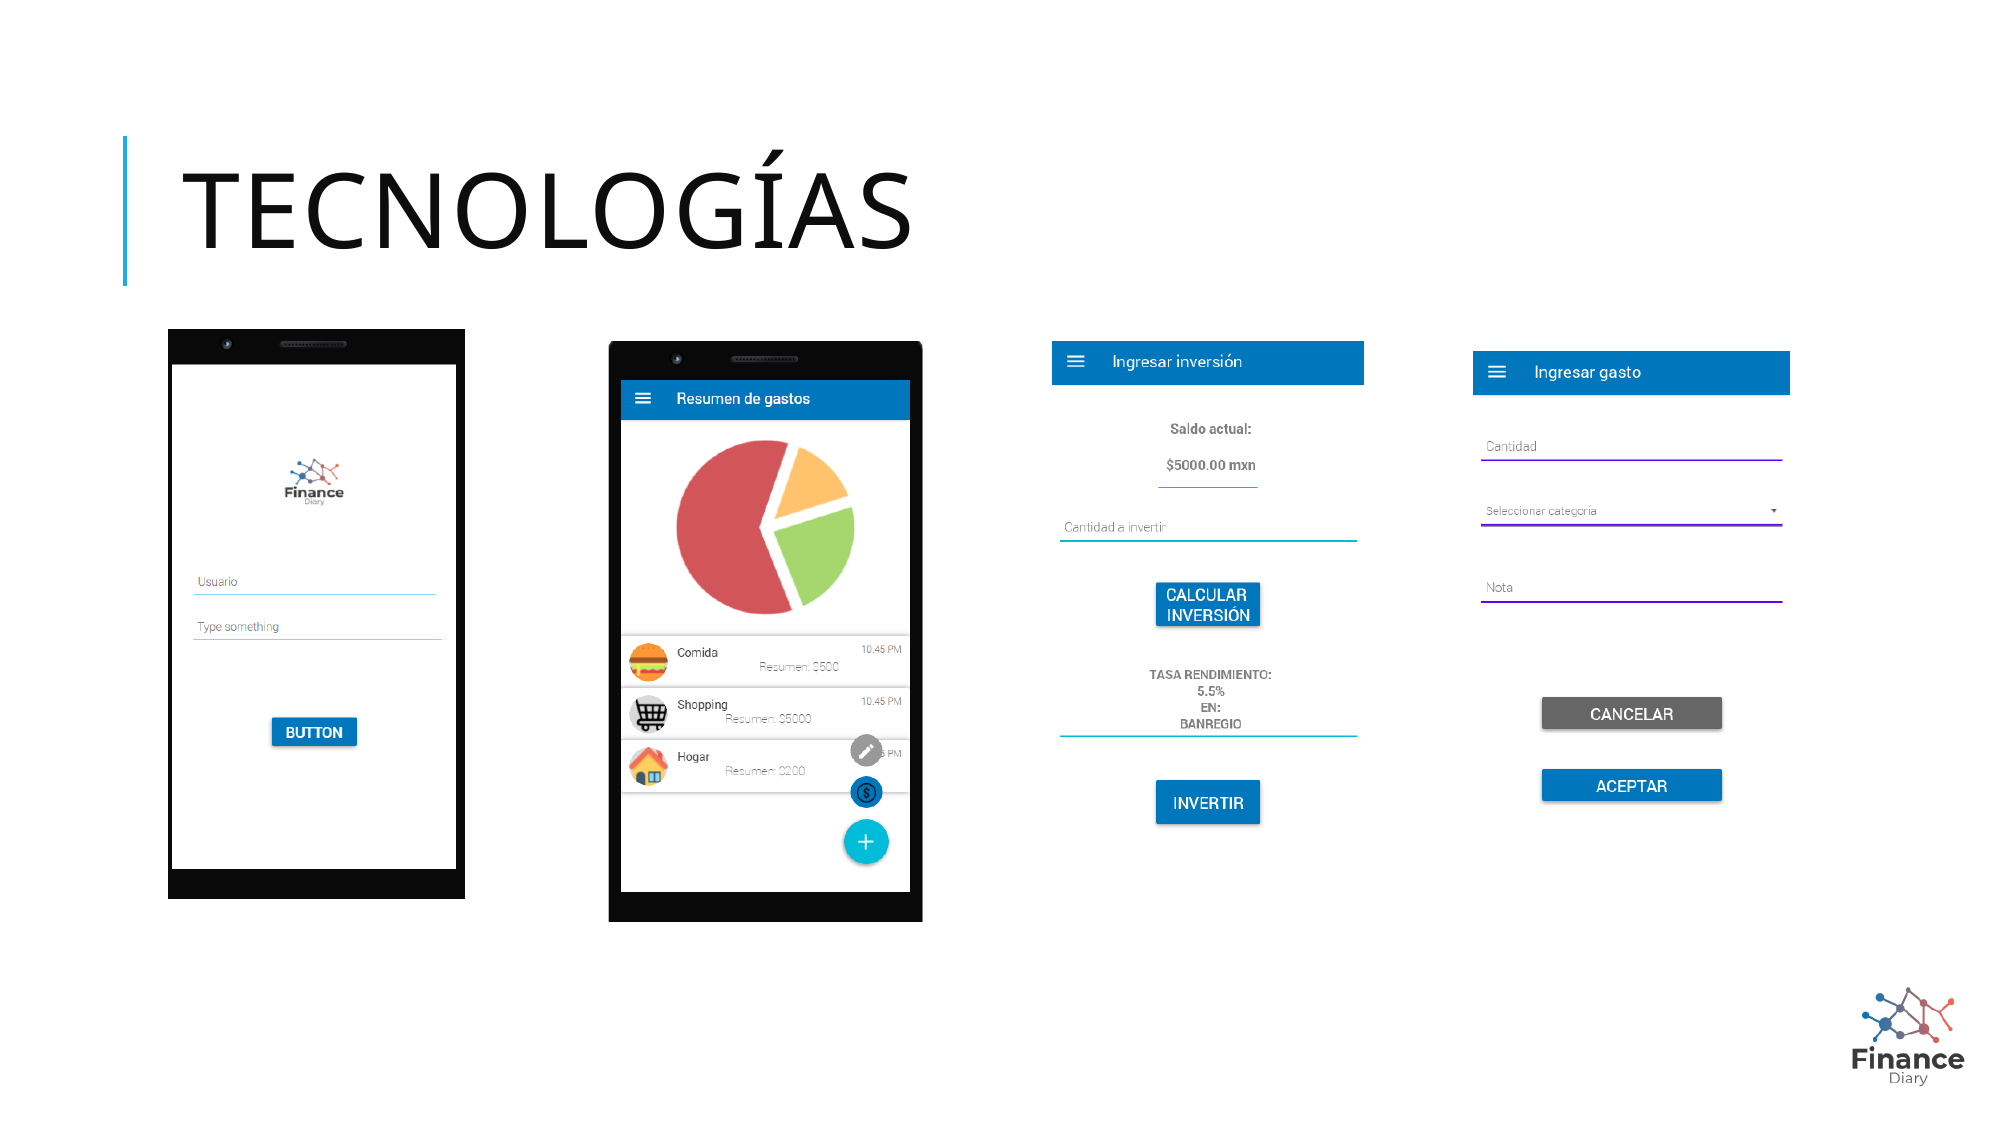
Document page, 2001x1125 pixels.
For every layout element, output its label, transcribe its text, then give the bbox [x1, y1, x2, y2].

picture [1816, 939, 2000, 1125]
picture [167, 328, 466, 899]
picture [1052, 341, 1364, 894]
picture [1472, 350, 1790, 913]
picture [608, 341, 923, 922]
title Tecnologías [168, 96, 1763, 342]
